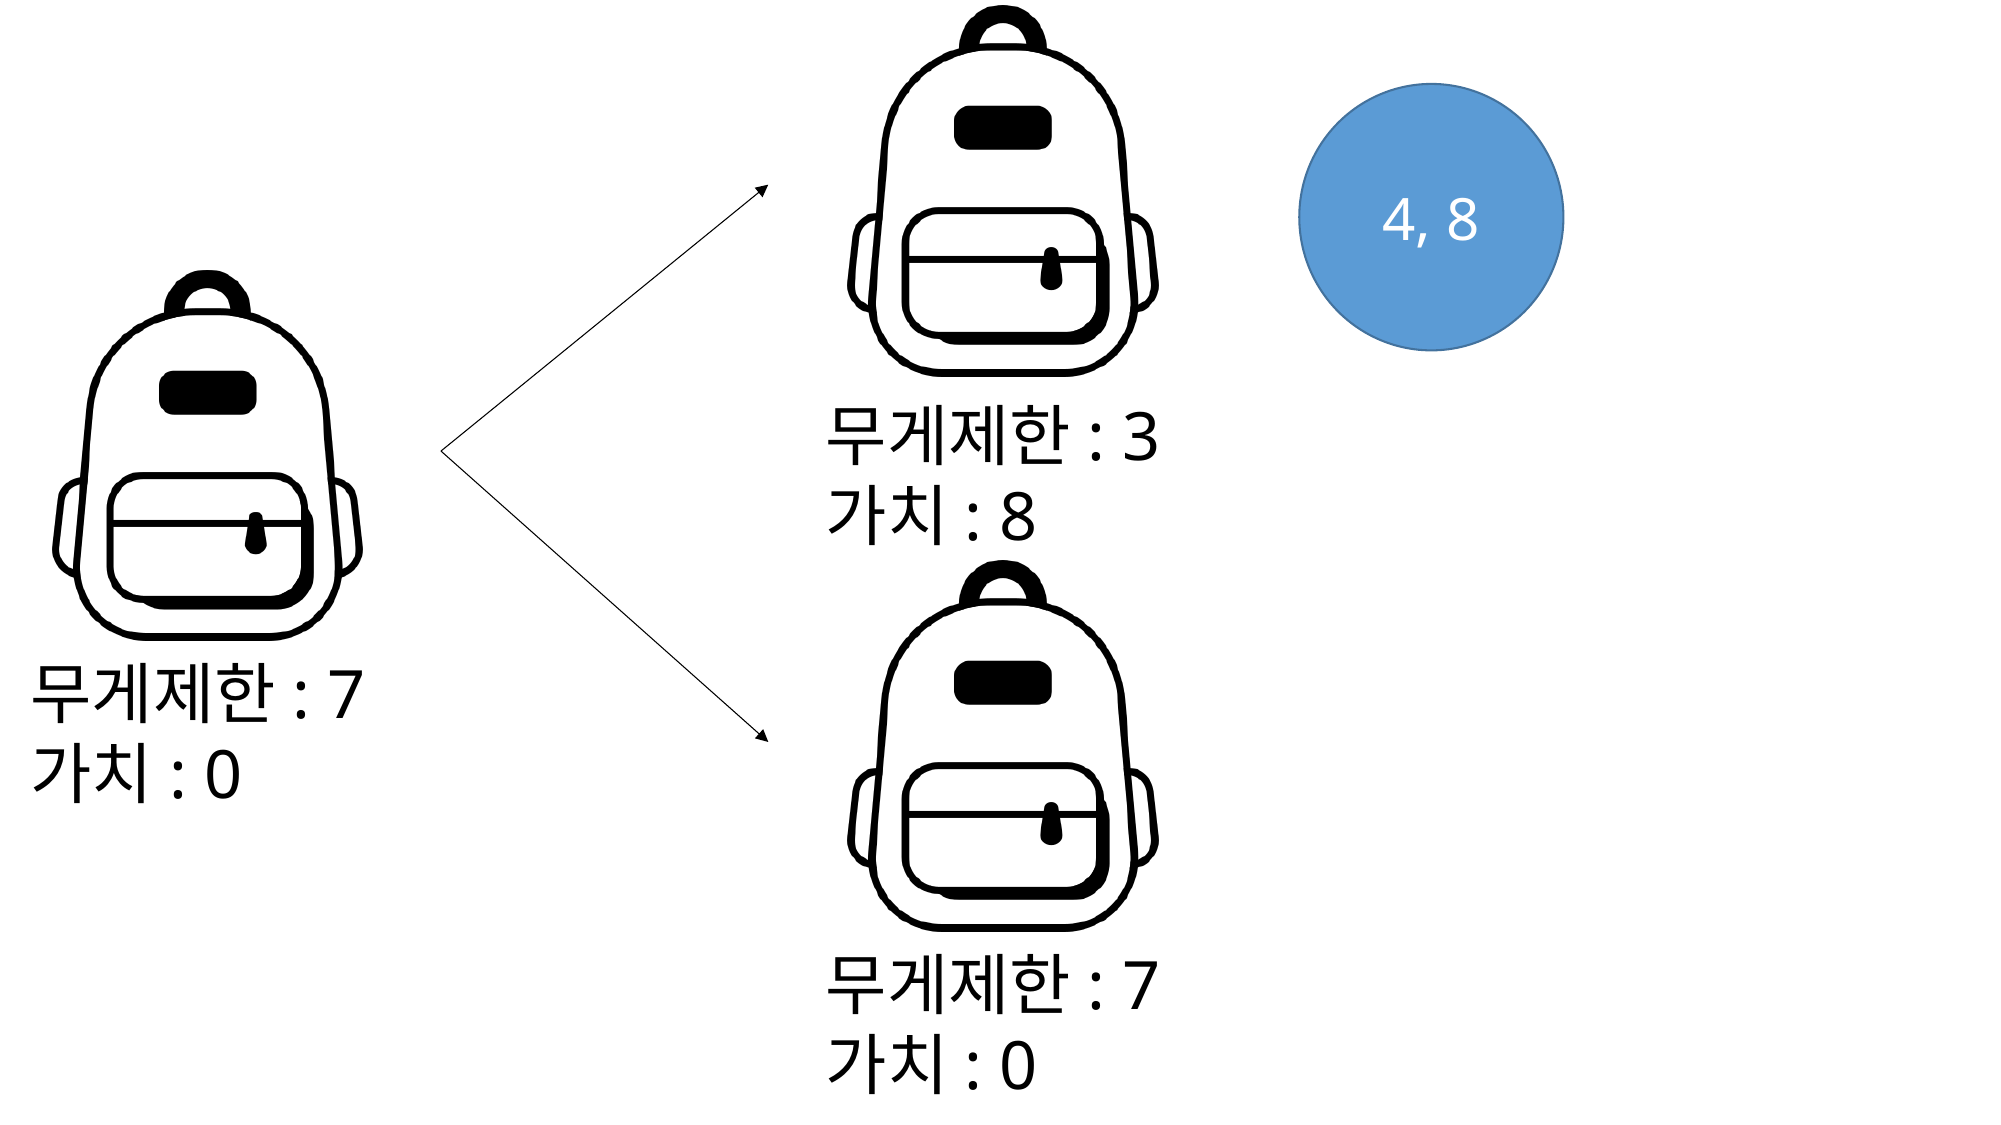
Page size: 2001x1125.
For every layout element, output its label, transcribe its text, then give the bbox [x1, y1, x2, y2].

text_box 무게제한: 3 가치: 8 [810, 421, 1194, 508]
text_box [440, 184, 769, 451]
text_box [440, 451, 769, 742]
picture [768, 0, 1237, 421]
text_box 4, 8 [1298, 82, 1565, 352]
text_box 무게제한: 7 가치: 0 [810, 976, 1194, 1111]
text_box 무게제한: 7 가치: 0 [15, 686, 399, 820]
picture [768, 507, 1237, 976]
picture [0, 217, 440, 686]
